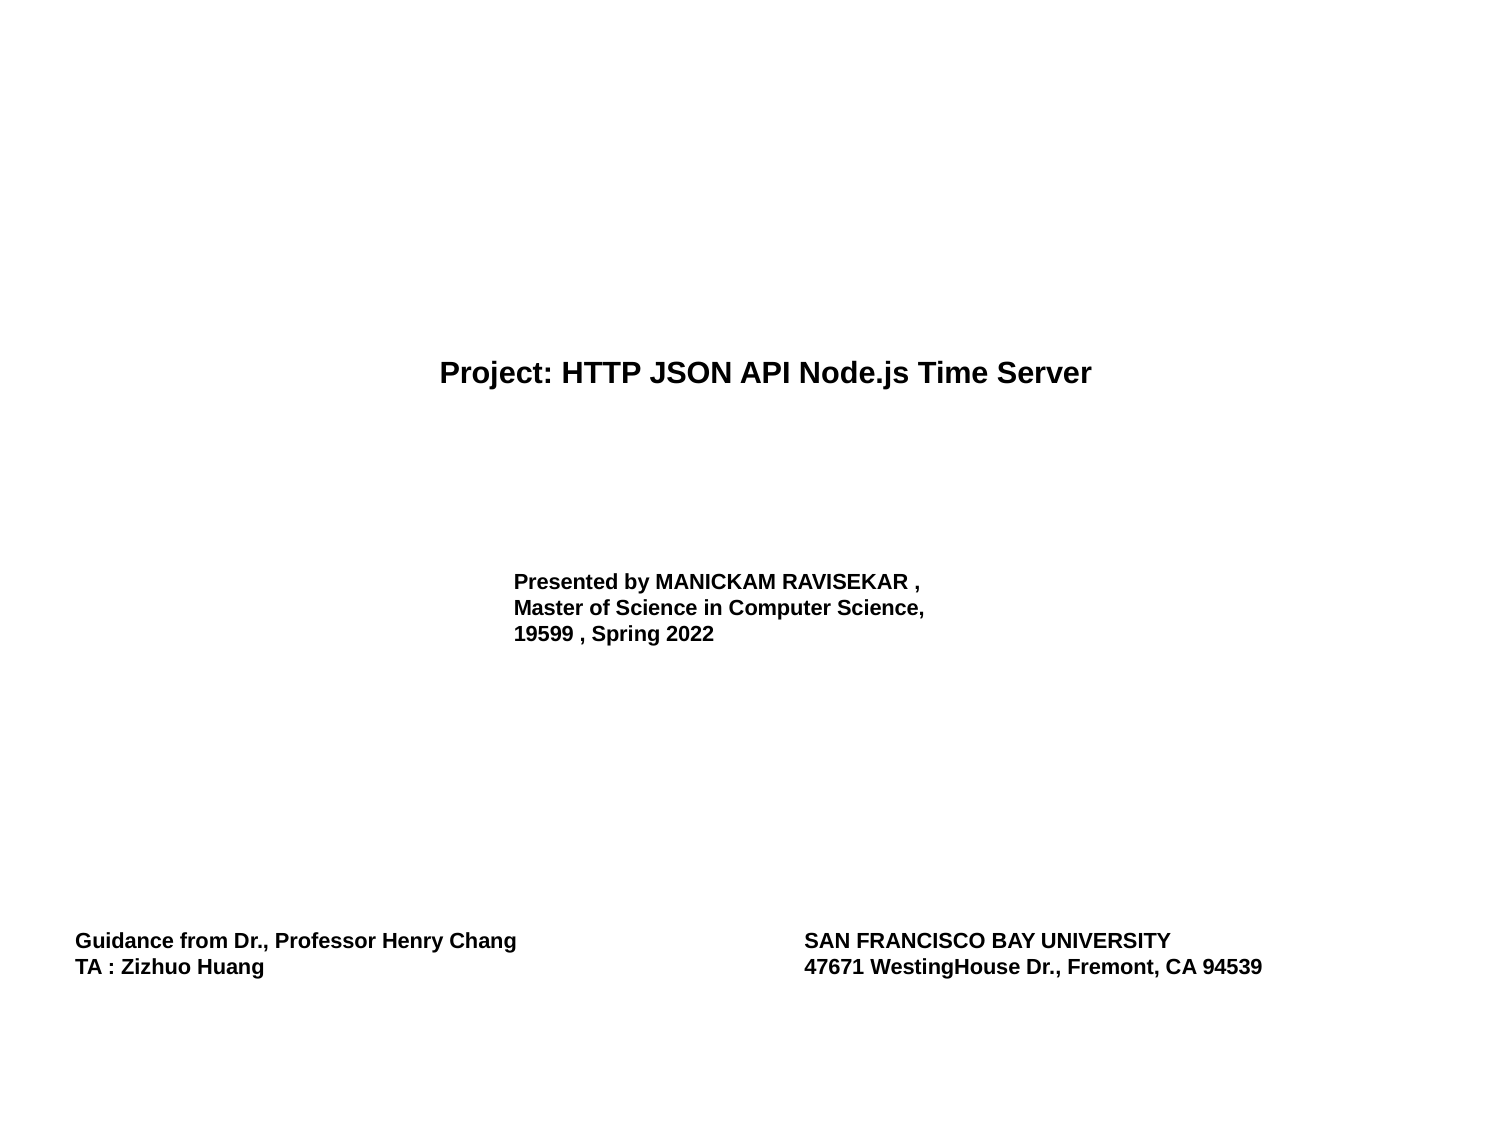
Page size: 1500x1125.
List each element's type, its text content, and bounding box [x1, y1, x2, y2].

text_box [187, 482, 1392, 742]
text_box SAN FRANCISCO BAY UNIVERSITY 47671 WestingHouse Dr., Fremont, CA 94539 [789, 918, 1489, 987]
text_box Guidance from Dr., Professor Henry Chang TA : Zizhuo Huang [60, 918, 584, 987]
title Project: HTTP JSON API Node.js Time Server [0, 274, 1107, 436]
